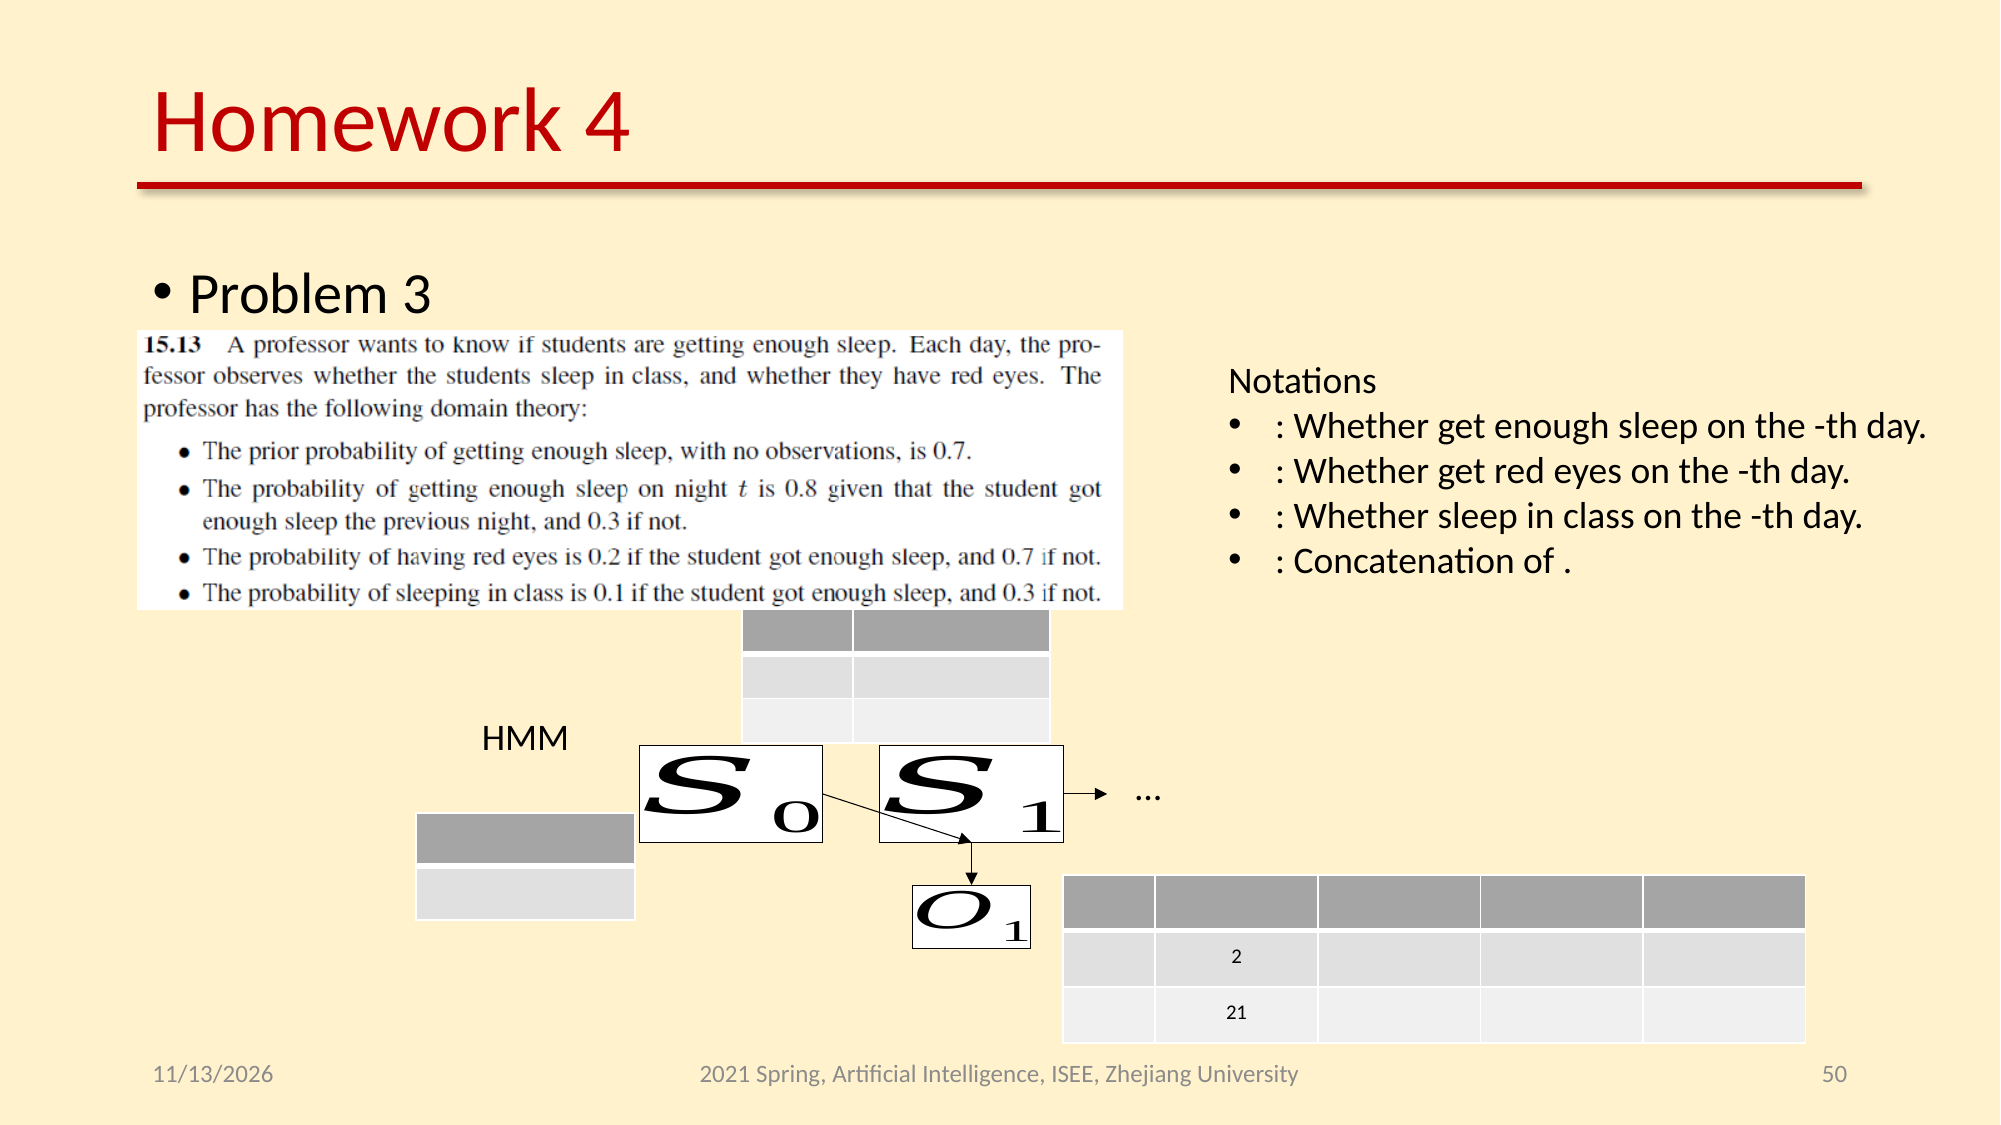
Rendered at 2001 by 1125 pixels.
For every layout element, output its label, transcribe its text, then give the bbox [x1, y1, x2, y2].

slide_number 50 [1412, 1042, 1863, 1103]
text_box … [1120, 755, 1177, 815]
picture [137, 330, 1123, 610]
text_box HMM [467, 705, 585, 766]
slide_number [137, 1042, 588, 1103]
list Problem 3 [137, 255, 1863, 1014]
footer 2021 Spring, Artificial Intelligence, ISEE, Zhejiang University [662, 1042, 1338, 1103]
title Homework 4 [137, 59, 1863, 183]
